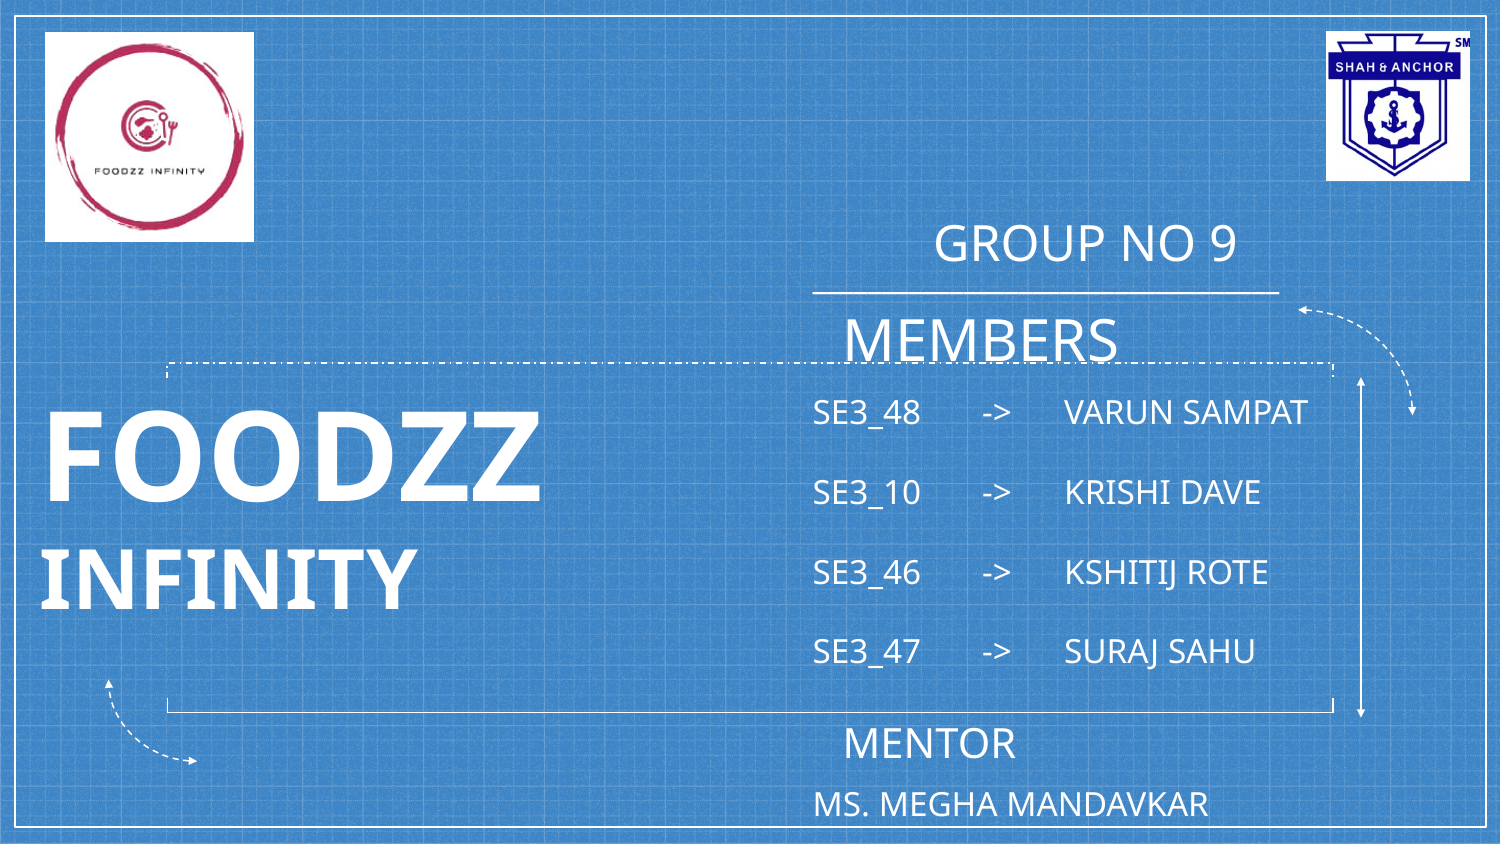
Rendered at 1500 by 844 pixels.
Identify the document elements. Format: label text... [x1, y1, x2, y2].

text_box GROUP NO 9 [918, 203, 1364, 248]
text_box SE3_48 -> VARUN SAMPAT SE3_10 -> KRISHI DAVE SE3_46 -> KSHITIJ ROTE SE3_47 -> SURAJ SAHU [797, 383, 1366, 678]
title FOODZZ INFINITY [24, 571, 1208, 762]
text_box MEMBERS [827, 295, 1454, 381]
picture [0, 0, 1500, 844]
text_box MS. MEGHA MANDAVKAR [797, 775, 1282, 831]
text_box __________________________________ [798, 248, 1390, 304]
text_box MENTOR [828, 709, 1175, 775]
